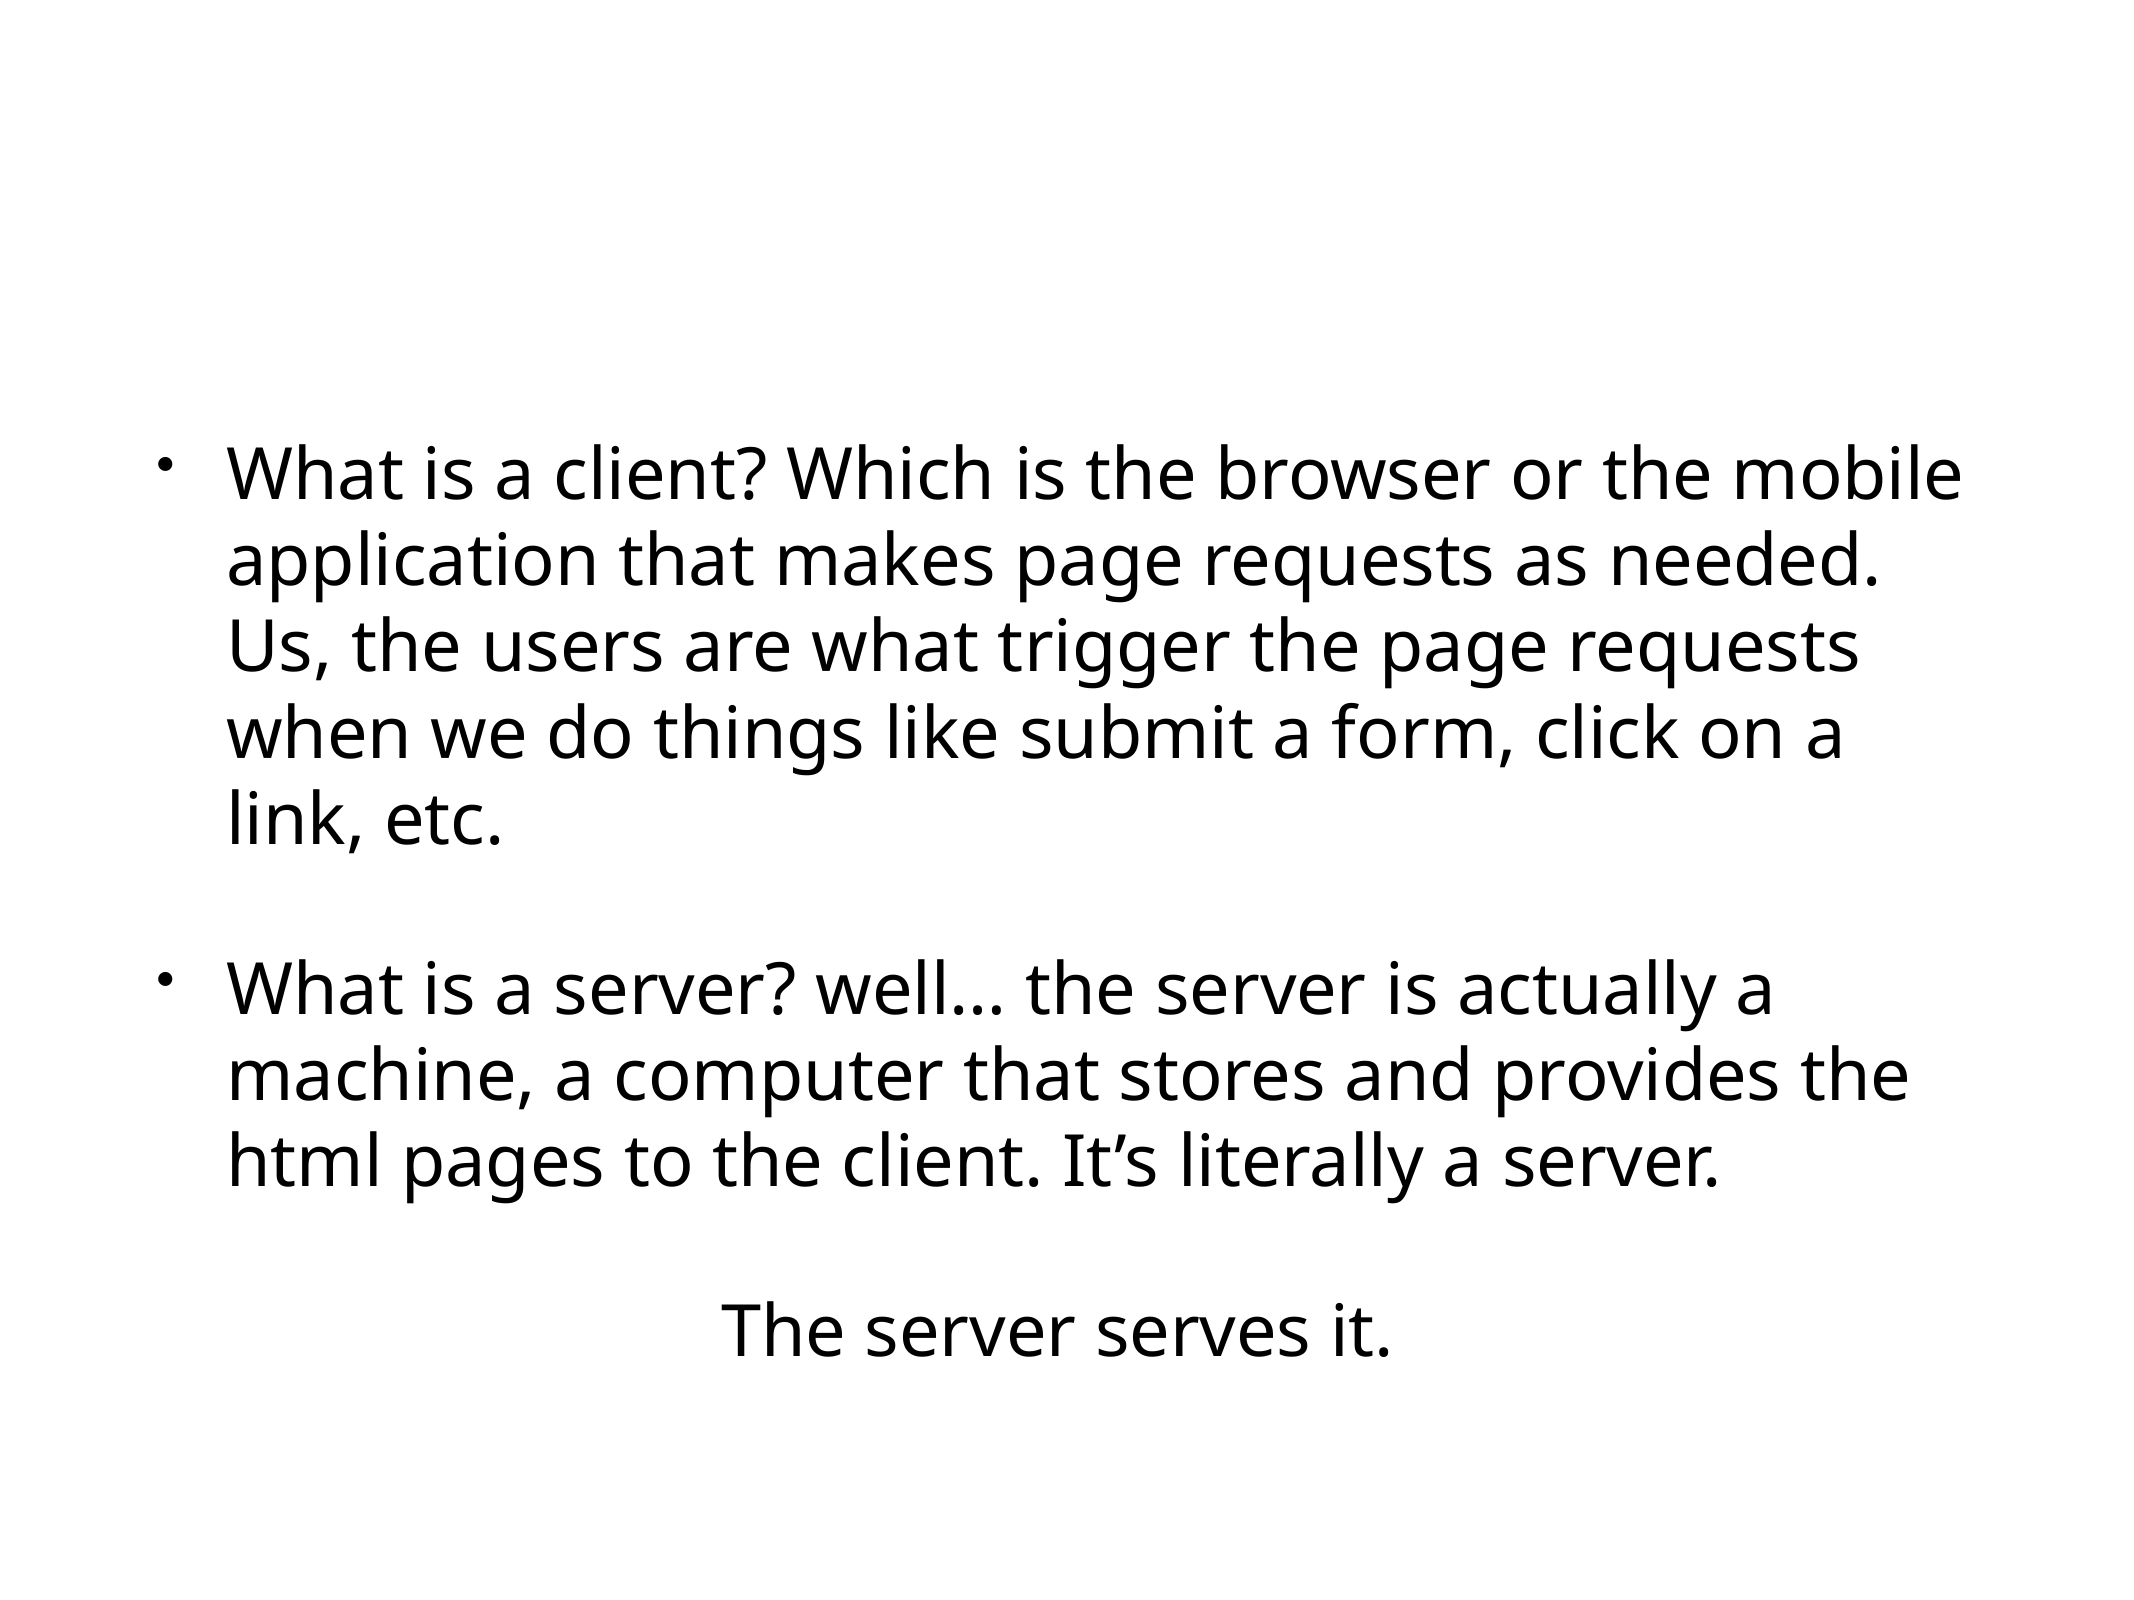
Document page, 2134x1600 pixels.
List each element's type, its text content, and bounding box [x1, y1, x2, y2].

list What is a client? Which is the browser or the mobile application that makes page requests as needed. Us, the users are what trigger the page requests when we do things like submit a form, click on a link, etc. What is a server? well… the server is actually a machine, a computer that stores and provides the html pages to the client. It’s literally a server. The server serves it. [155, 426, 1978, 1459]
